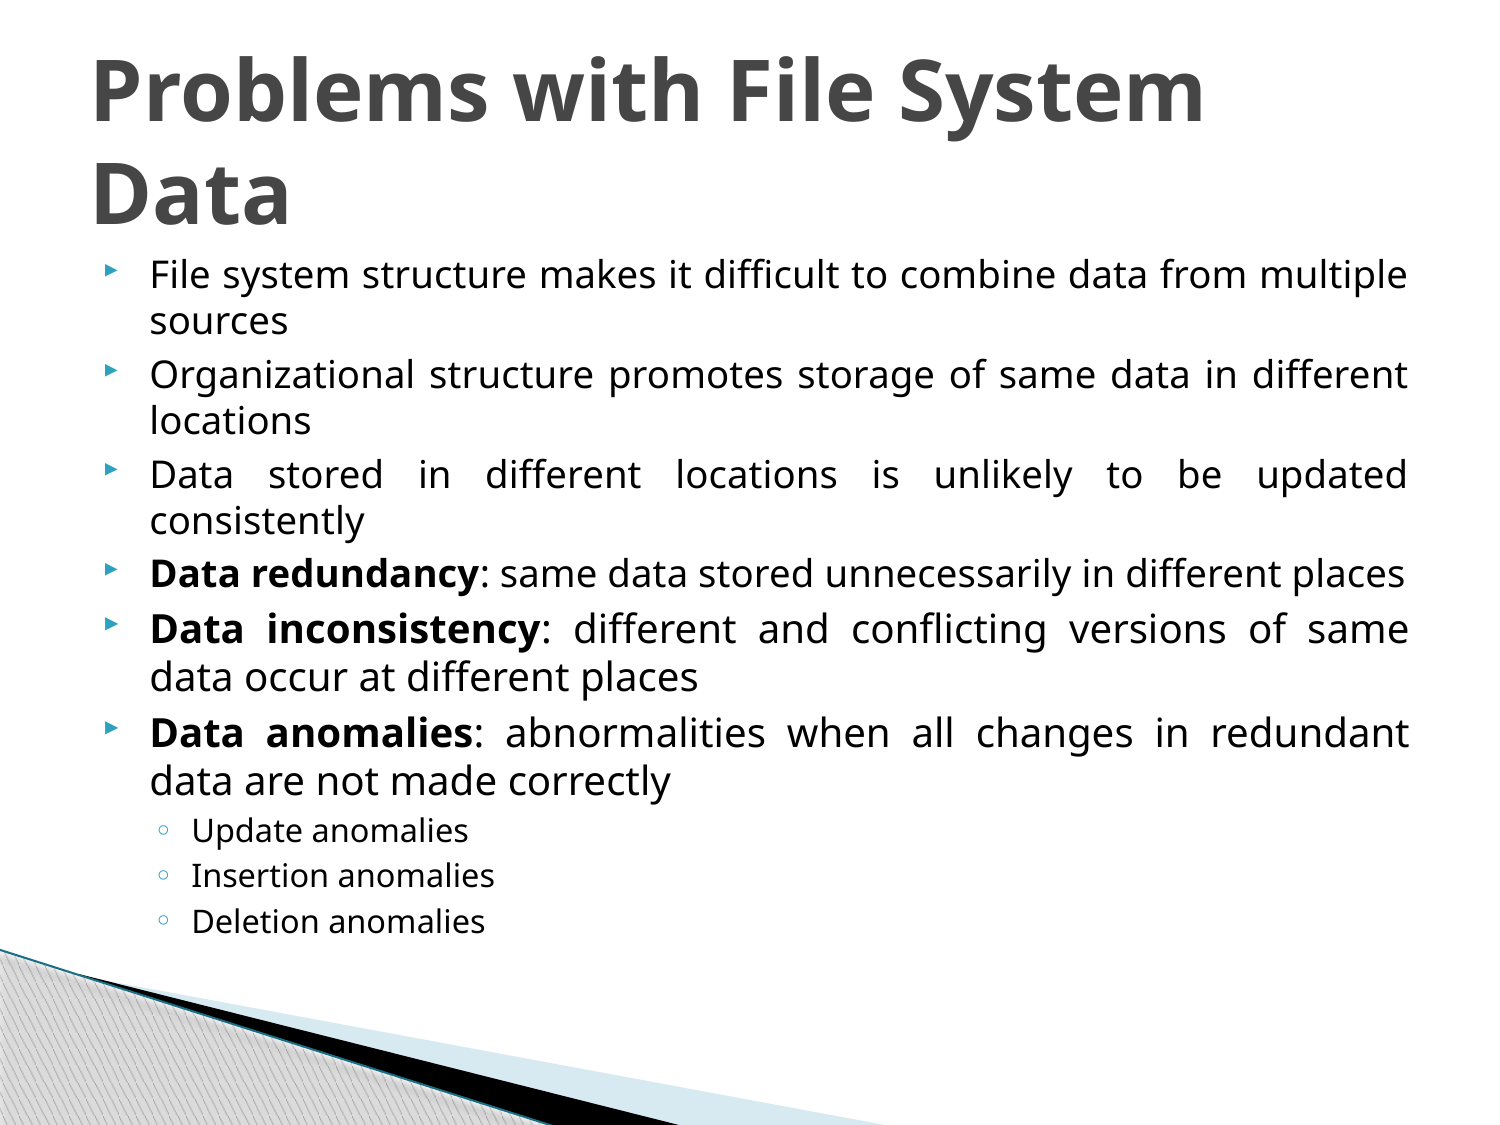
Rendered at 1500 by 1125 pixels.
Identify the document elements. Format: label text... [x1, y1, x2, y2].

title Problems with File System Data [75, 45, 1425, 233]
list File system structure makes it difficult to combine data from multiple sources Organizational structure promotes storage of same data in different locations Data stored in different locations is unlikely to be updated consistently Data redundancy: same data stored unnecessarily in different places Data inconsistency: different and conflicting versions of same data occur at different places Data anomalies: abnormalities when all changes in redundant data are not made correctly Update anomalies Insertion anomalies Deletion anomalies [75, 243, 1425, 986]
